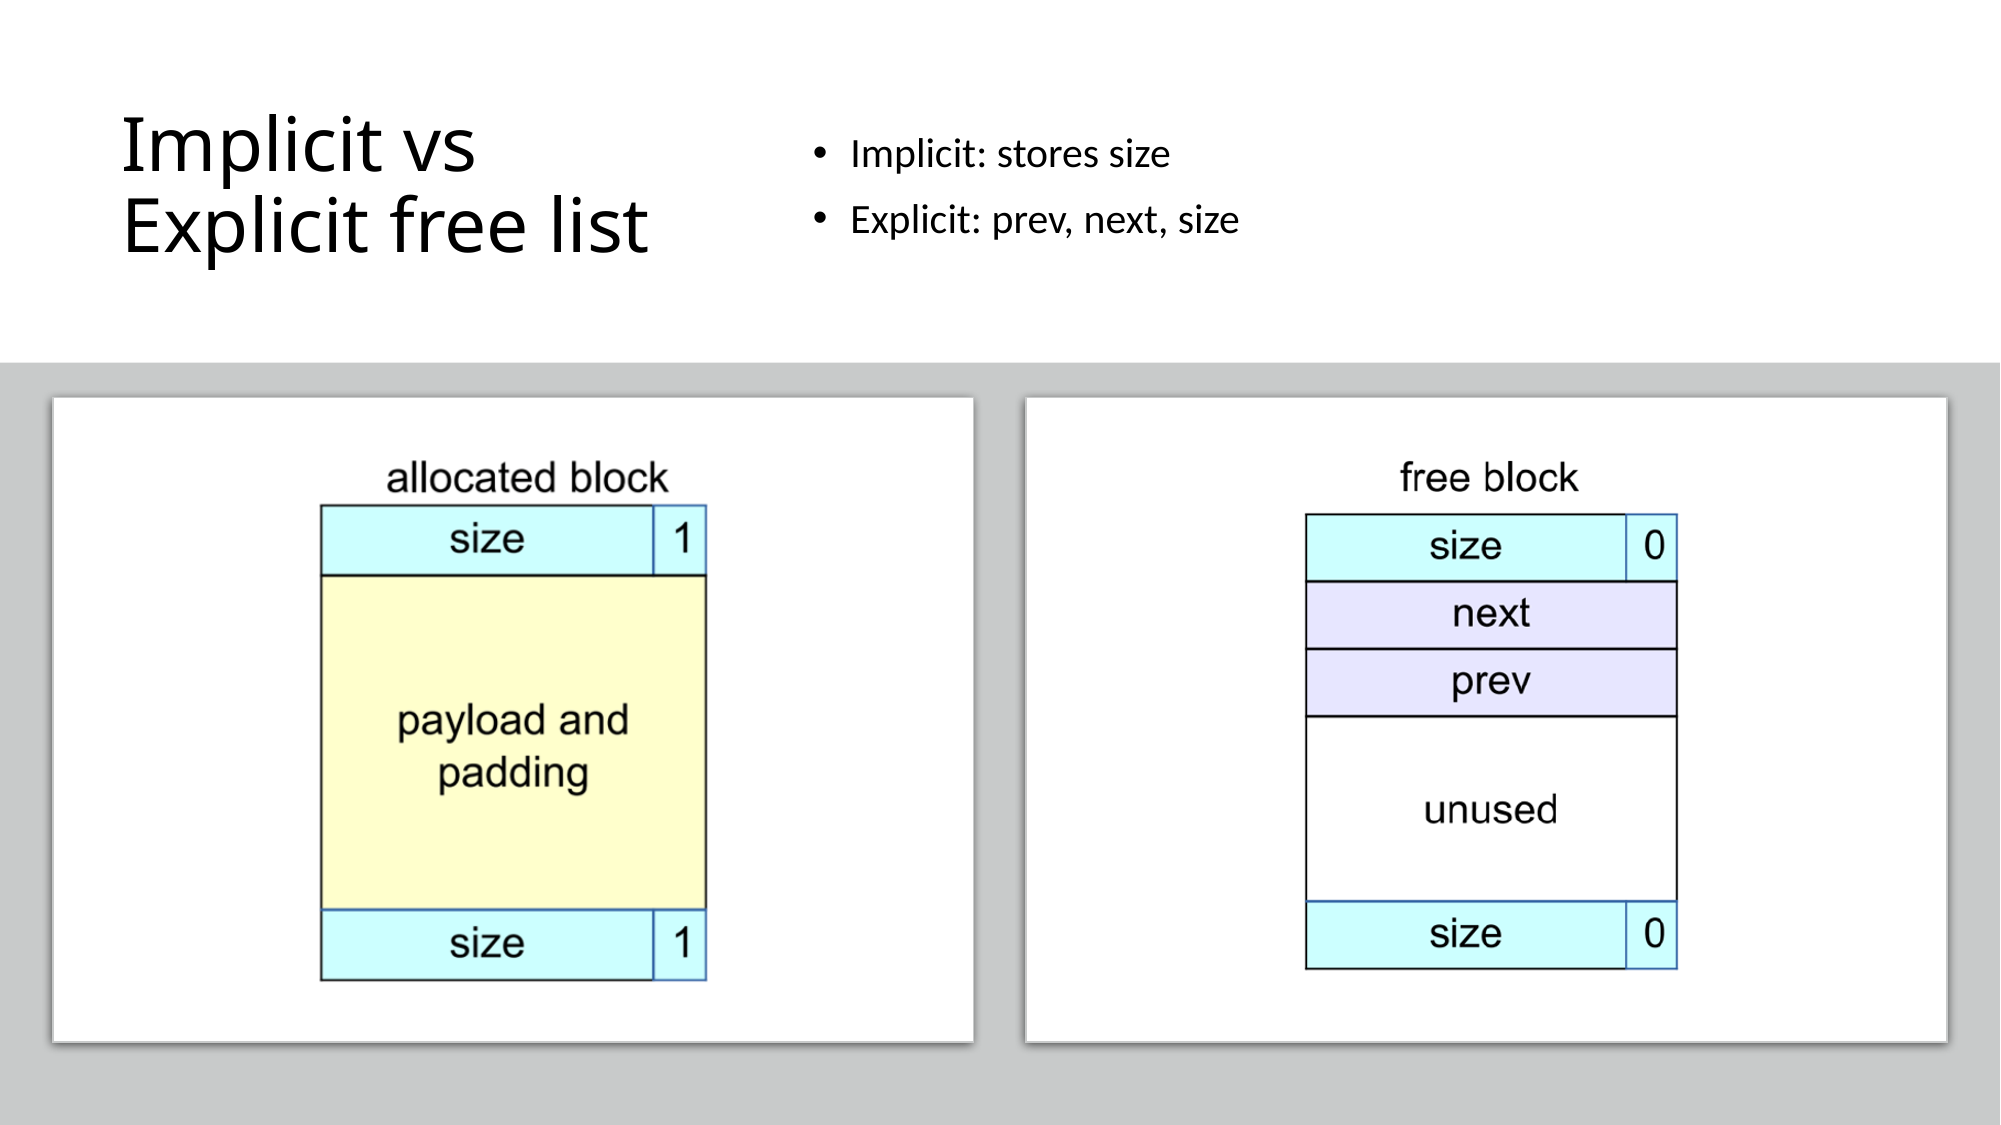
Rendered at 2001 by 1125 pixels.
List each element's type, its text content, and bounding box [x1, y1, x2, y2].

picture [1278, 449, 1695, 990]
text_box [0, 362, 2000, 1125]
picture [309, 449, 717, 990]
text_box [52, 396, 975, 1043]
title Implicit vs Explicit free list [106, 55, 711, 320]
text_box [1025, 396, 1948, 1043]
list Implicit: stores size Explicit: prev, next, size [797, 55, 1893, 319]
